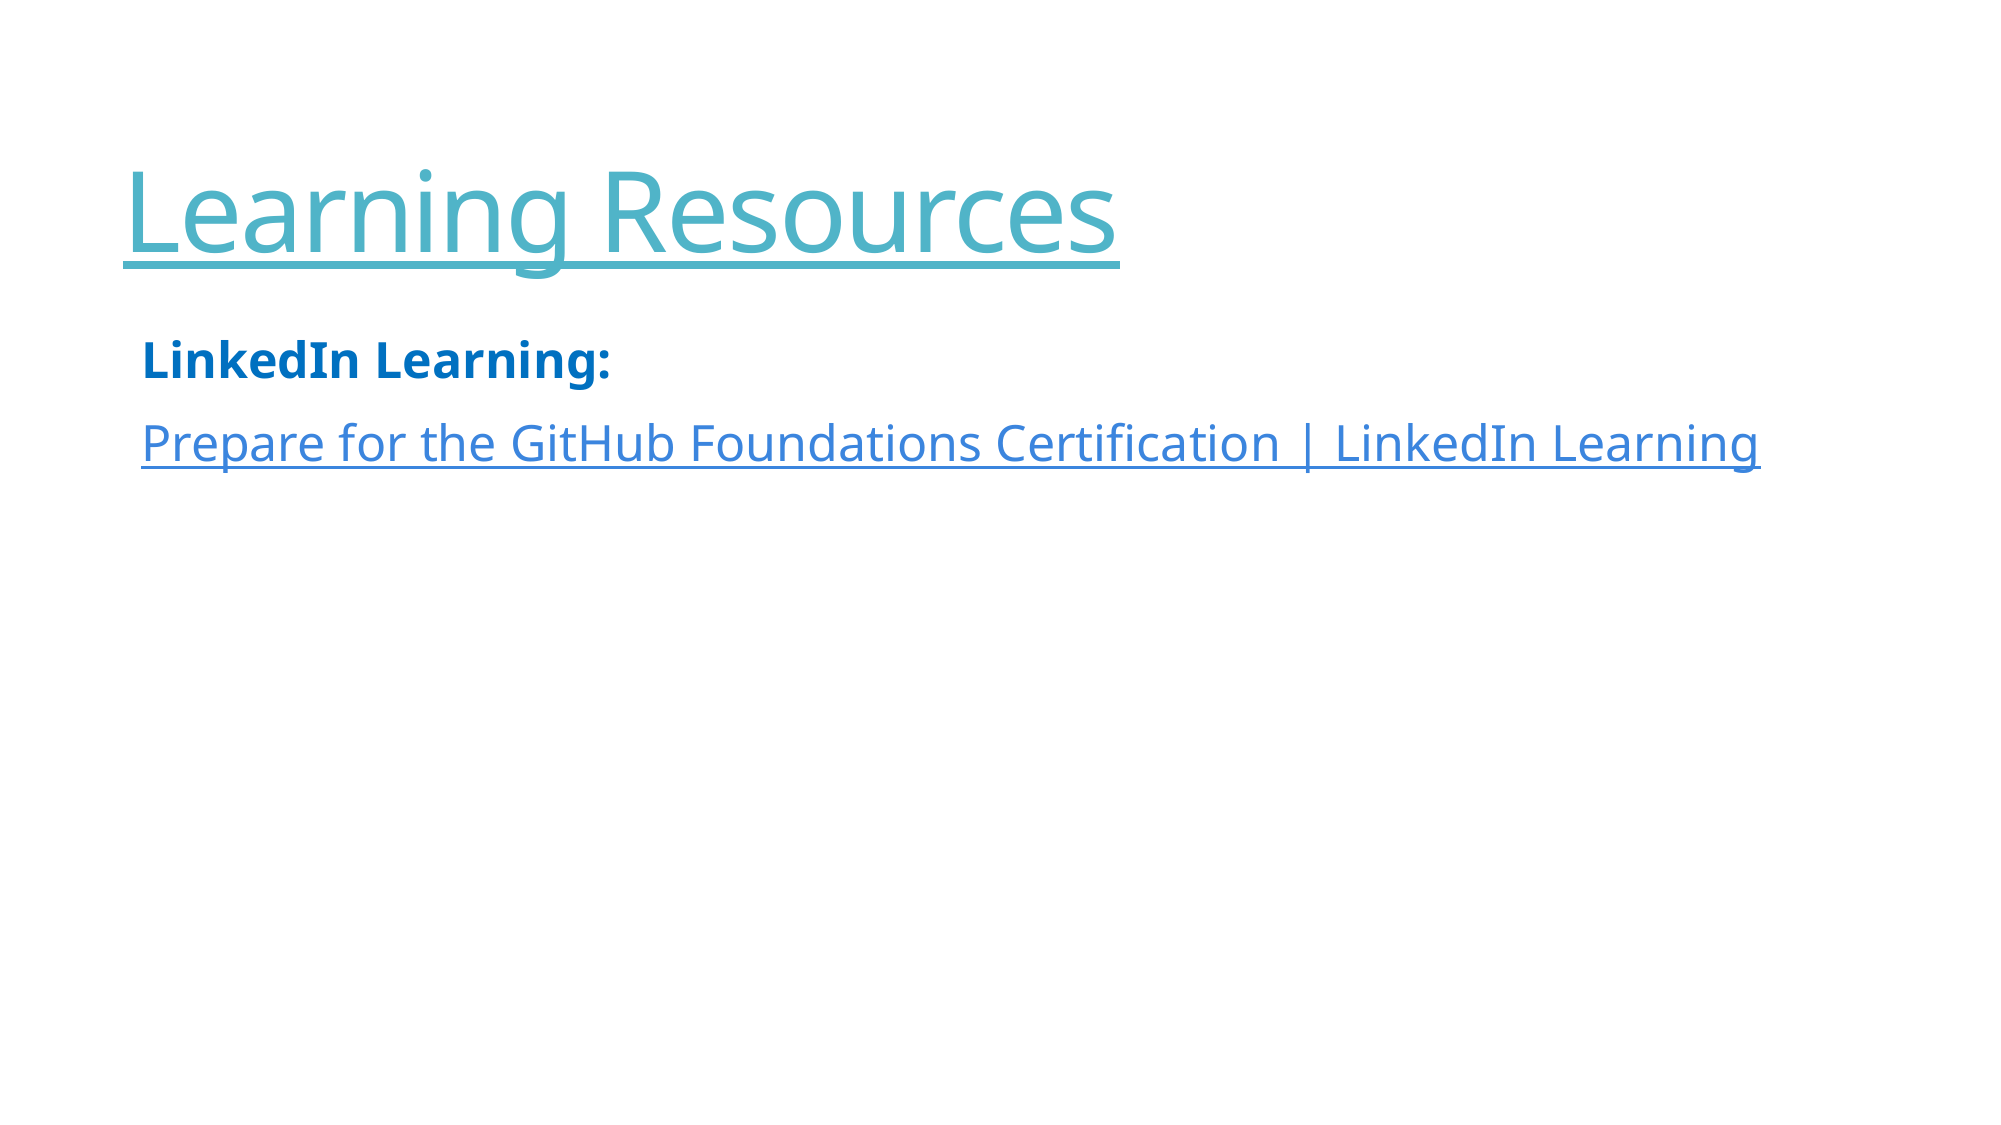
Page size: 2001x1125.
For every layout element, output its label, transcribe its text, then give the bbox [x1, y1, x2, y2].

title Learning Resources [107, 81, 1875, 354]
list LinkedIn Learning: Prepare for the GitHub Foundations Certification | LinkedIn Learning [111, 329, 1876, 948]
